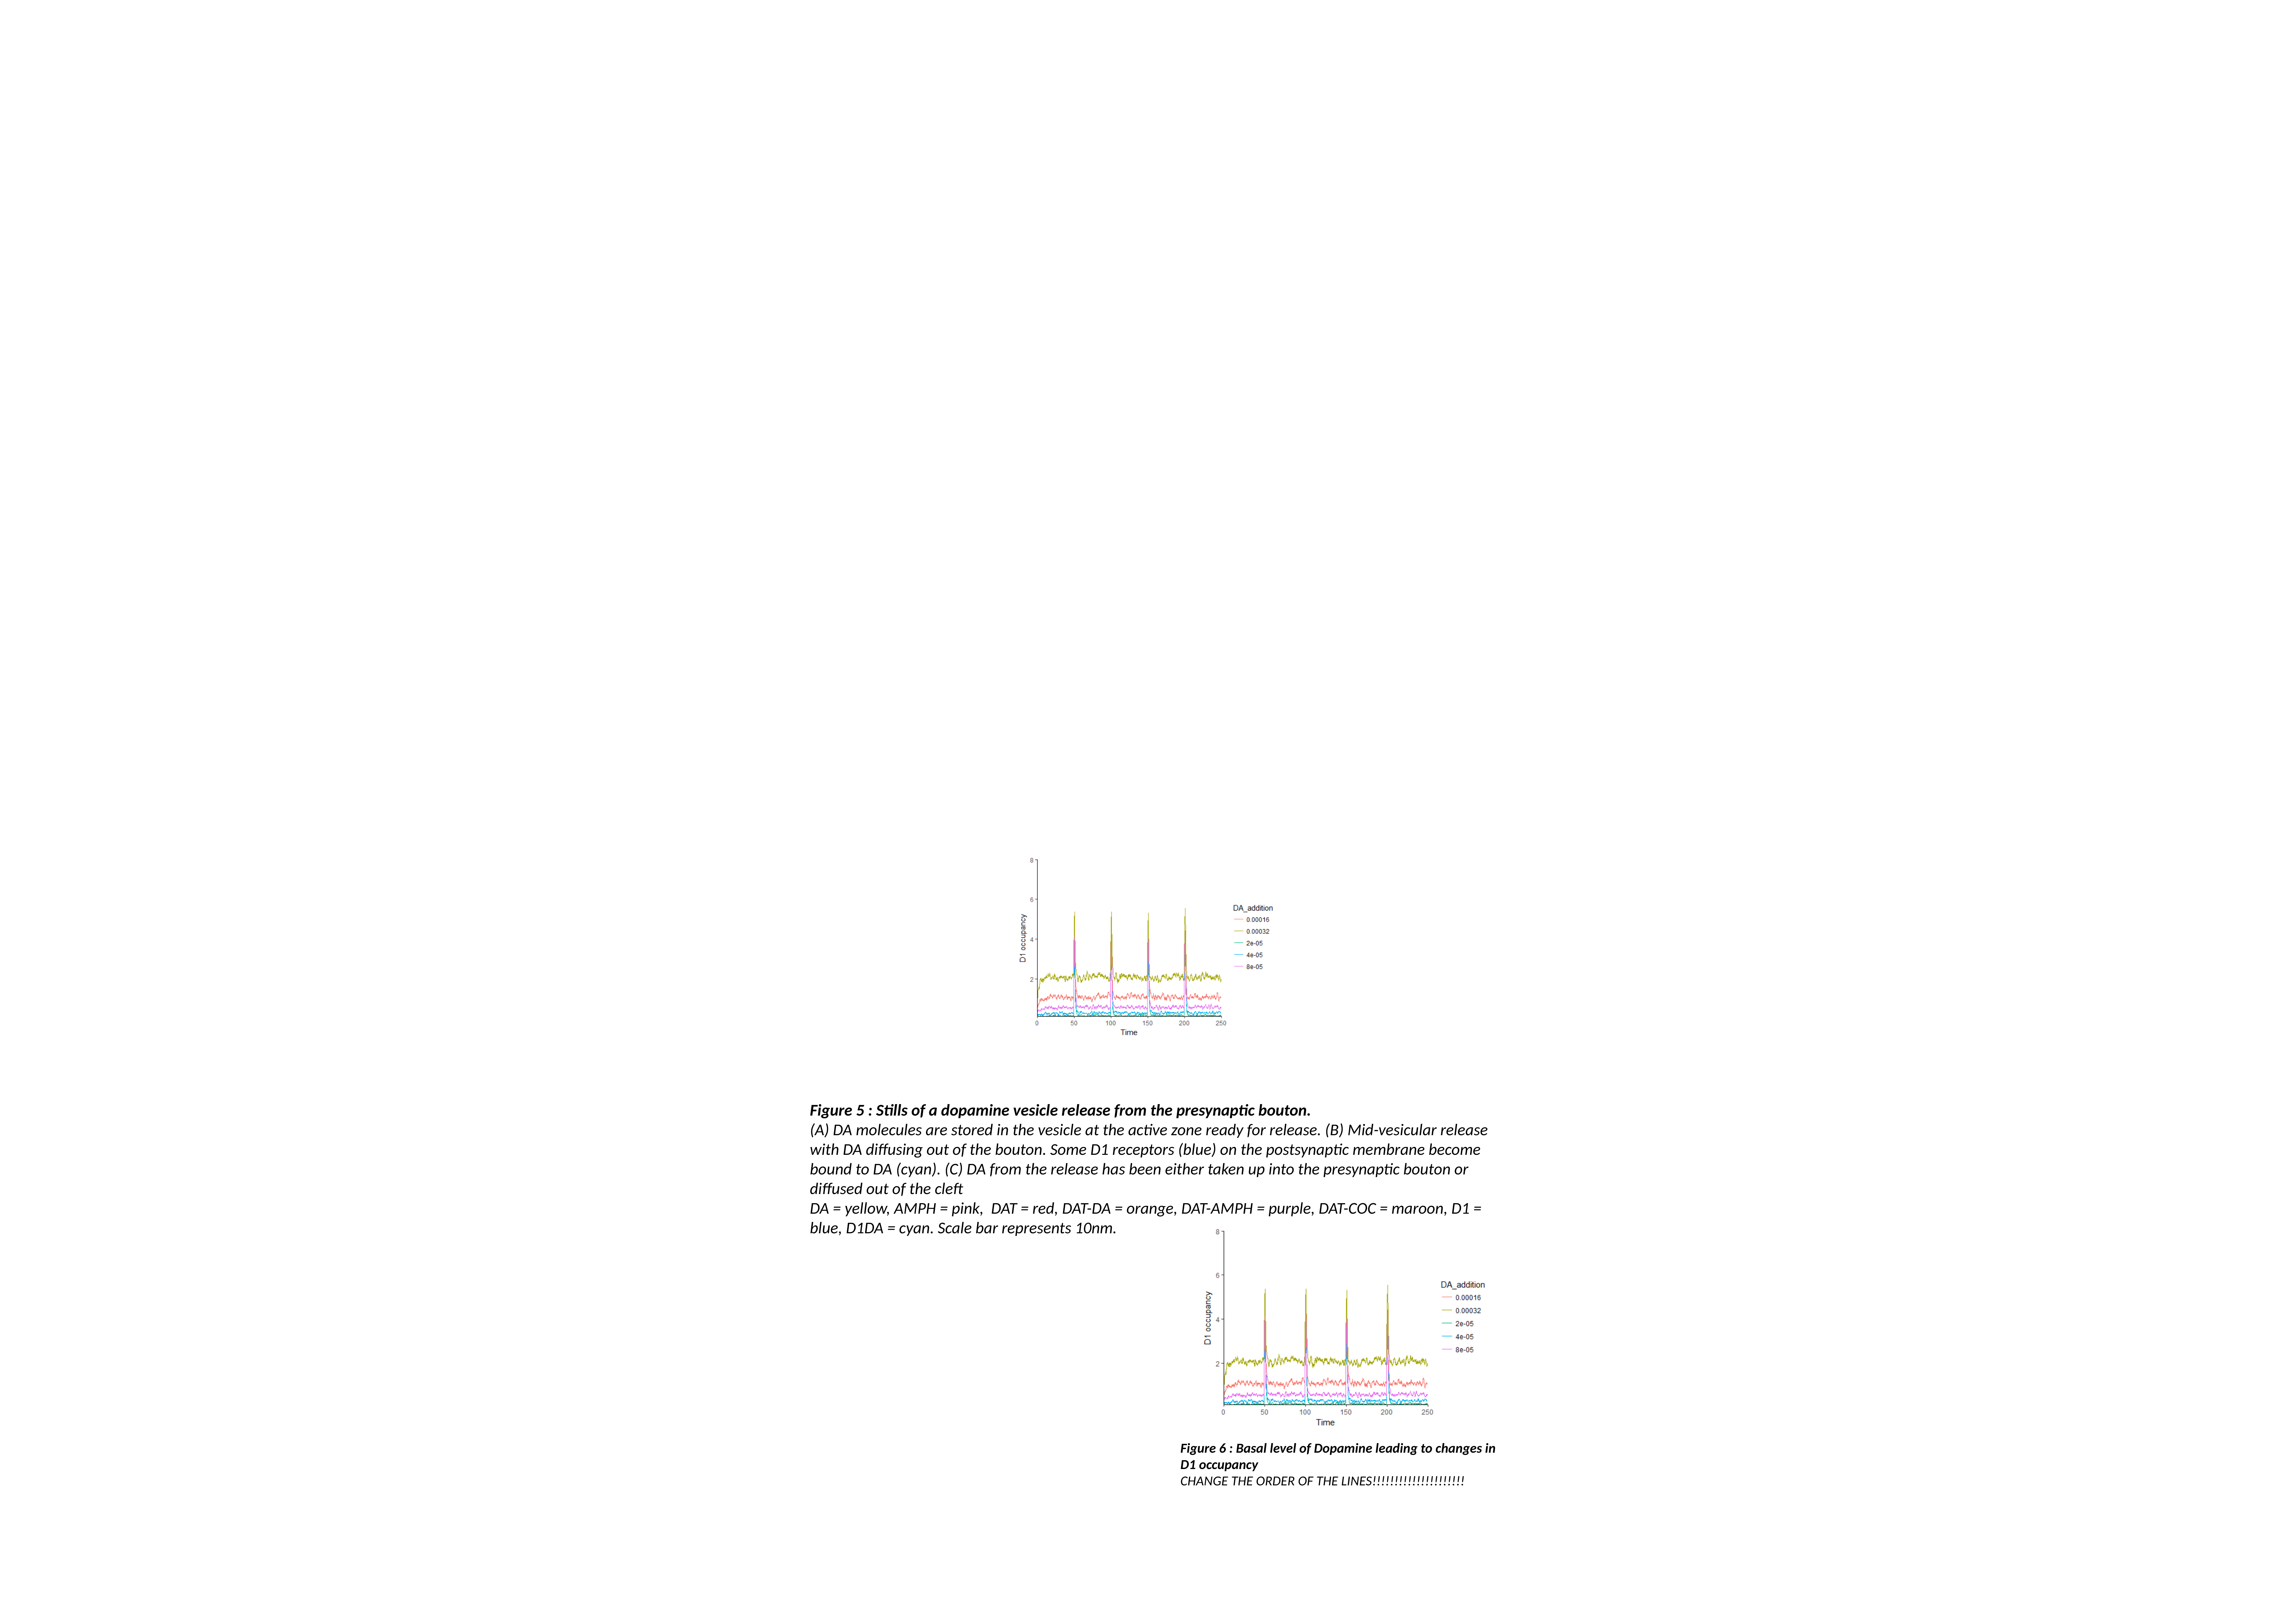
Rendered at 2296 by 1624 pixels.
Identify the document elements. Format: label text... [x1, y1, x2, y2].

picture [1199, 1227, 1494, 1430]
text_box Figure 6 : Basal level of Dopamine leading to changes in D1 occupancy CHANGE THE ORDER OF THE LINES!!!!!!!!!!!!!!!!!!!!! [1175, 1437, 1509, 1491]
text_box Figure 5 : Stills of a dopamine vesicle release from the presynaptic bouton. (A) DA molecules are stored in the vesicle at the active zone ready for release. (B) Mid-vesicular release with DA diffusing out of the bouton. Some D1 receptors (blue) on the postsynaptic membrane become bound to DA (cyan). (C) DA from the release has been either taken up into the presynaptic bouton or diffused out of the cleft DA = yellow, AMPH = pink, DAT = red, DAT-DA = orange, DAT-AMPH = purple, DAT-COC = maroon, D1 = blue, D1DA = cyan. Scale bar represents 10nm. [805, 1097, 1509, 1250]
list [1015, 856, 1281, 1039]
